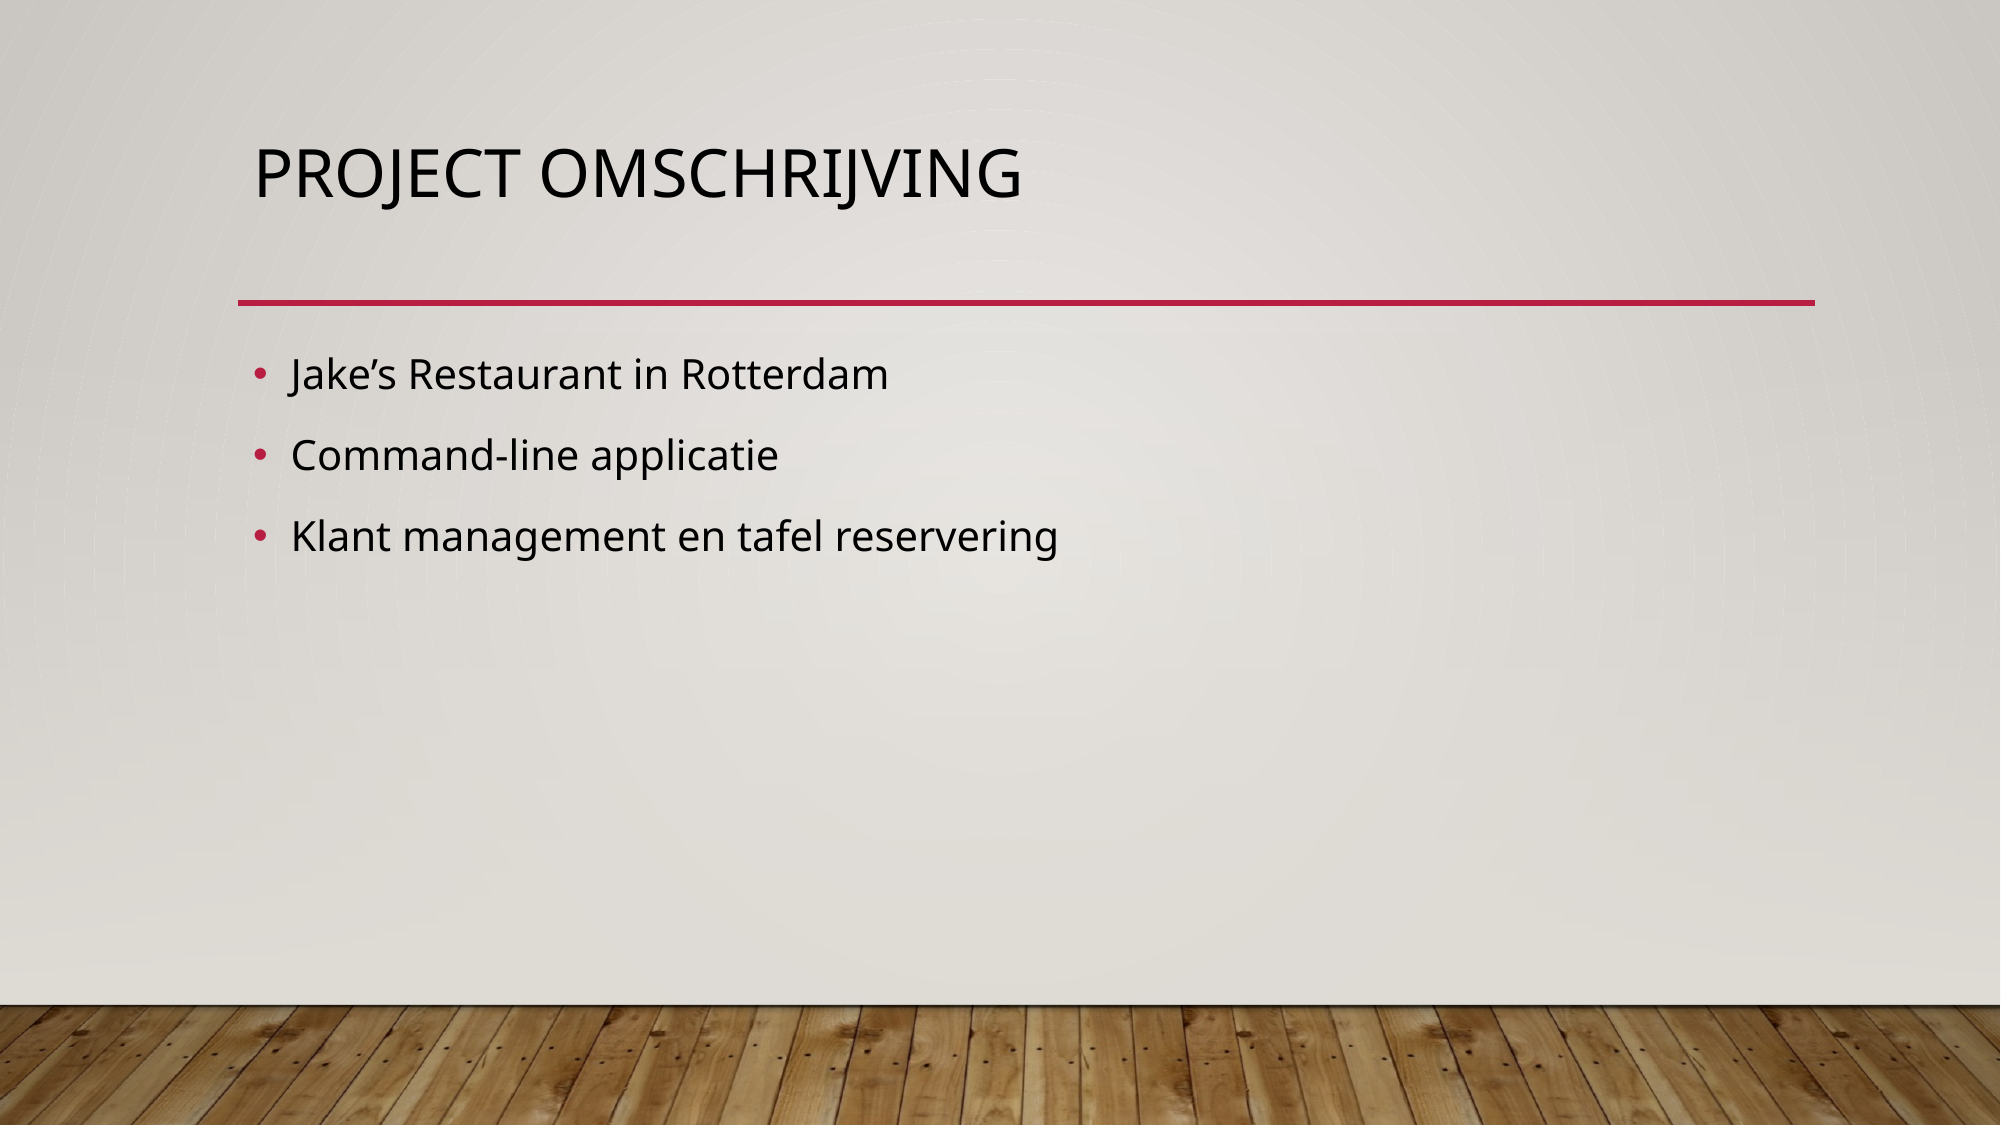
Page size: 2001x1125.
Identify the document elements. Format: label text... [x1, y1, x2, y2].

title Project omschrijving [238, 131, 1814, 305]
picture [0, 1005, 2000, 1125]
list Jake’s Restaurant in Rotterdam Command-line applicatie Klant management en tafel reservering [238, 330, 1814, 897]
